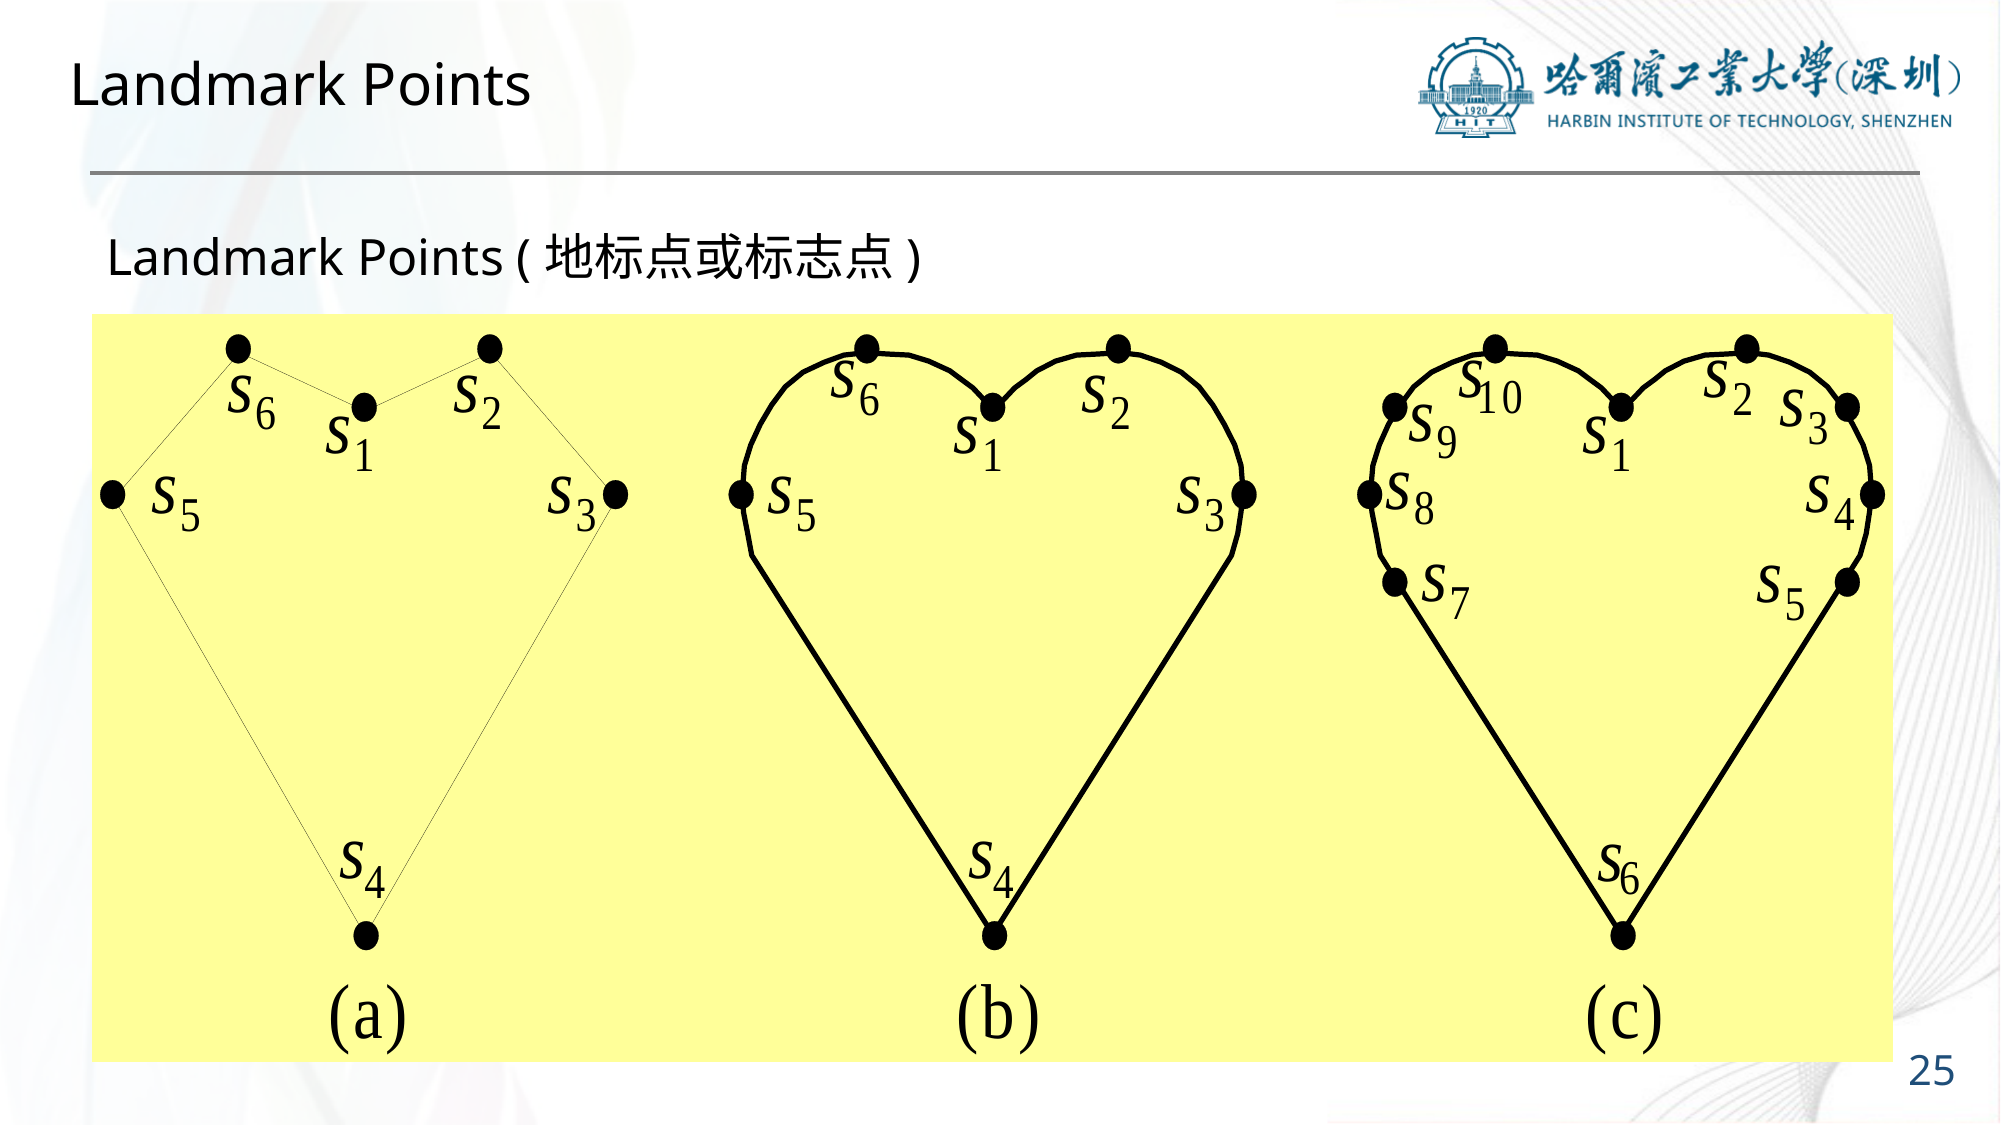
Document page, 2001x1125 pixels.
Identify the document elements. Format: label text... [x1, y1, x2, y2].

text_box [91, 313, 1894, 1062]
picture [0, 0, 2001, 1125]
slide_number 25 [1521, 1042, 1972, 1103]
text_box Landmark Points (地标点或标志点) [91, 173, 1403, 313]
title Landmark Points [54, 0, 1385, 174]
